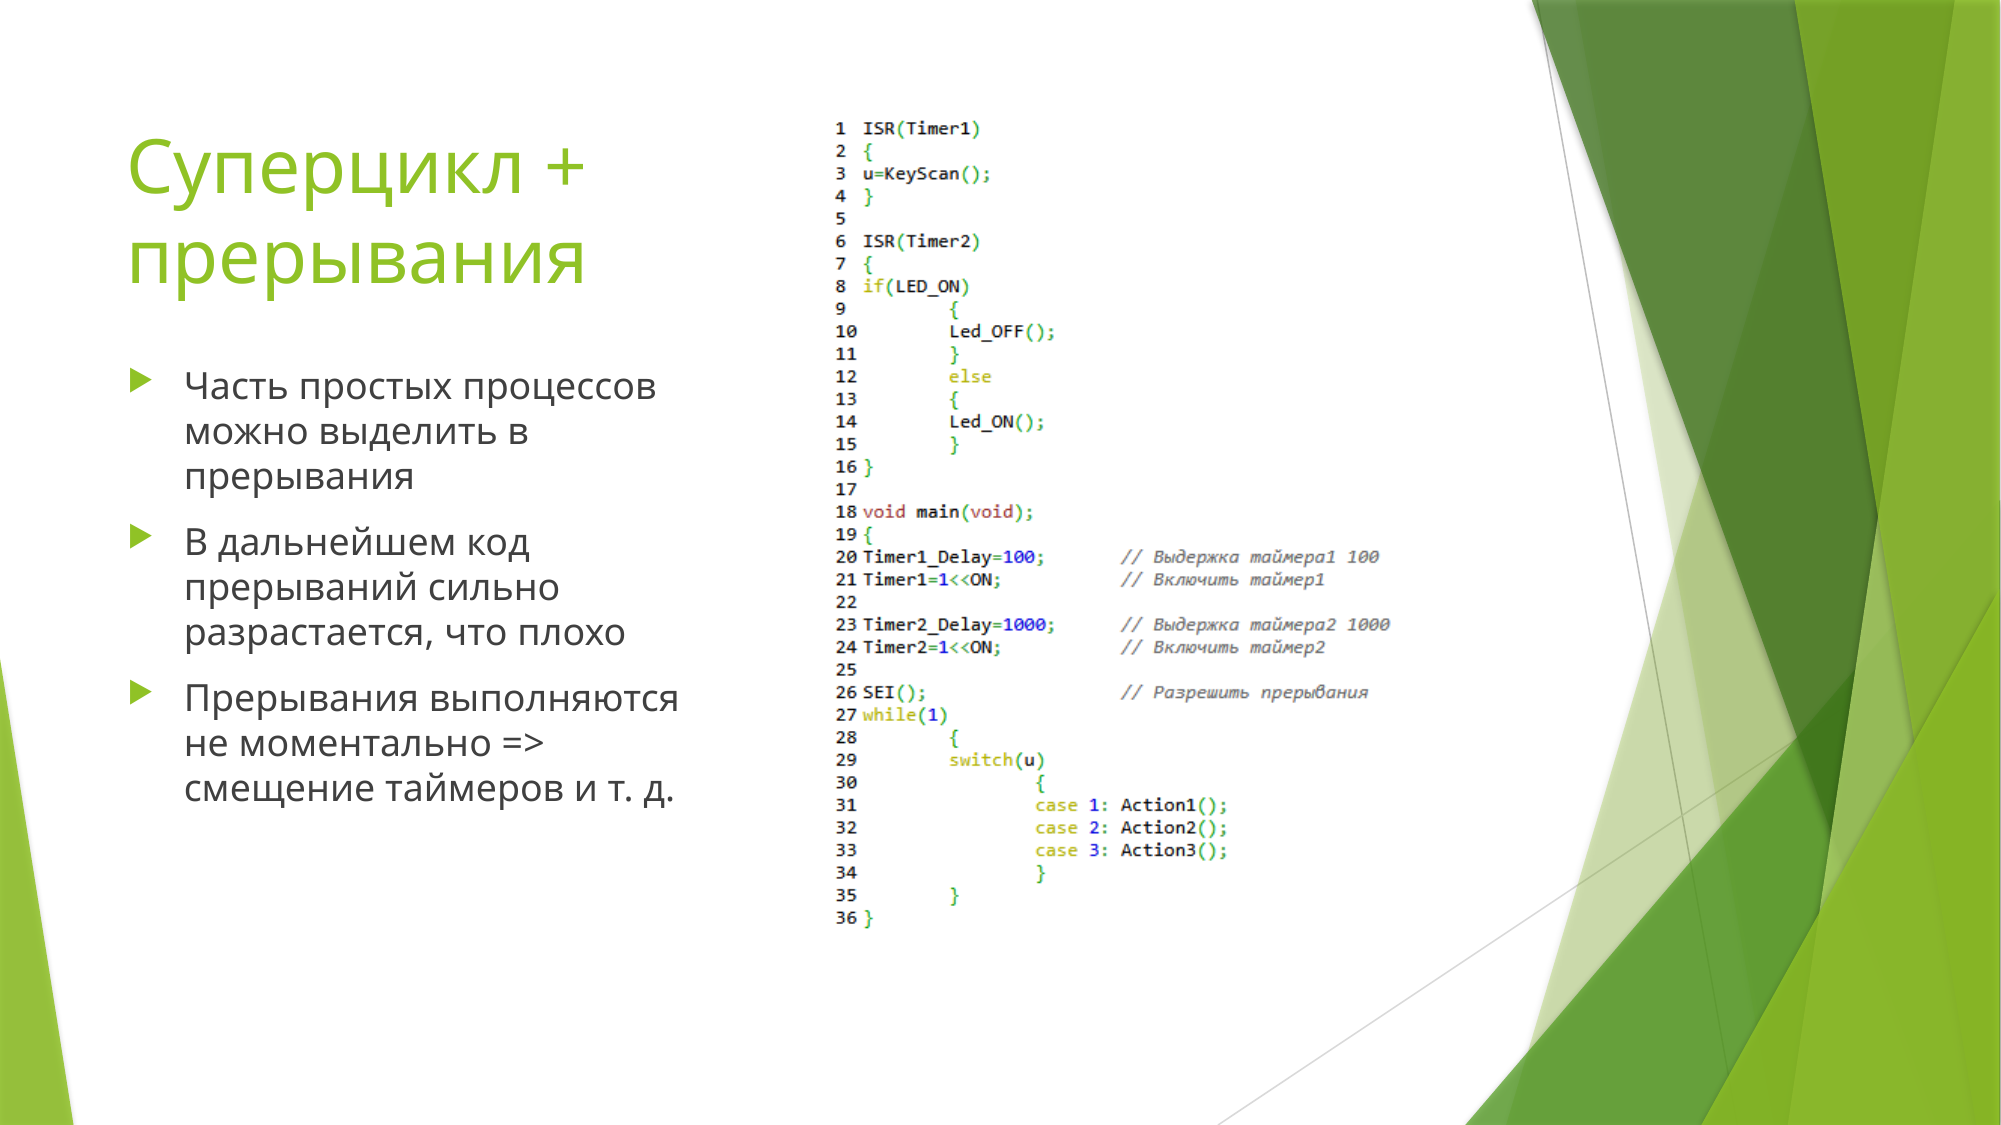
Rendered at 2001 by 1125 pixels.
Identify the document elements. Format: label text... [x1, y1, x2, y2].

list Часть простых процессов можно выделить в прерывания В дальнейшем код прерываний сильно разрастается, что плохо Прерывания выполняются не моментально => смещение таймеров и т. д. [112, 354, 723, 939]
picture [819, 103, 1463, 940]
title Суперцикл + прерывания [111, 99, 723, 317]
